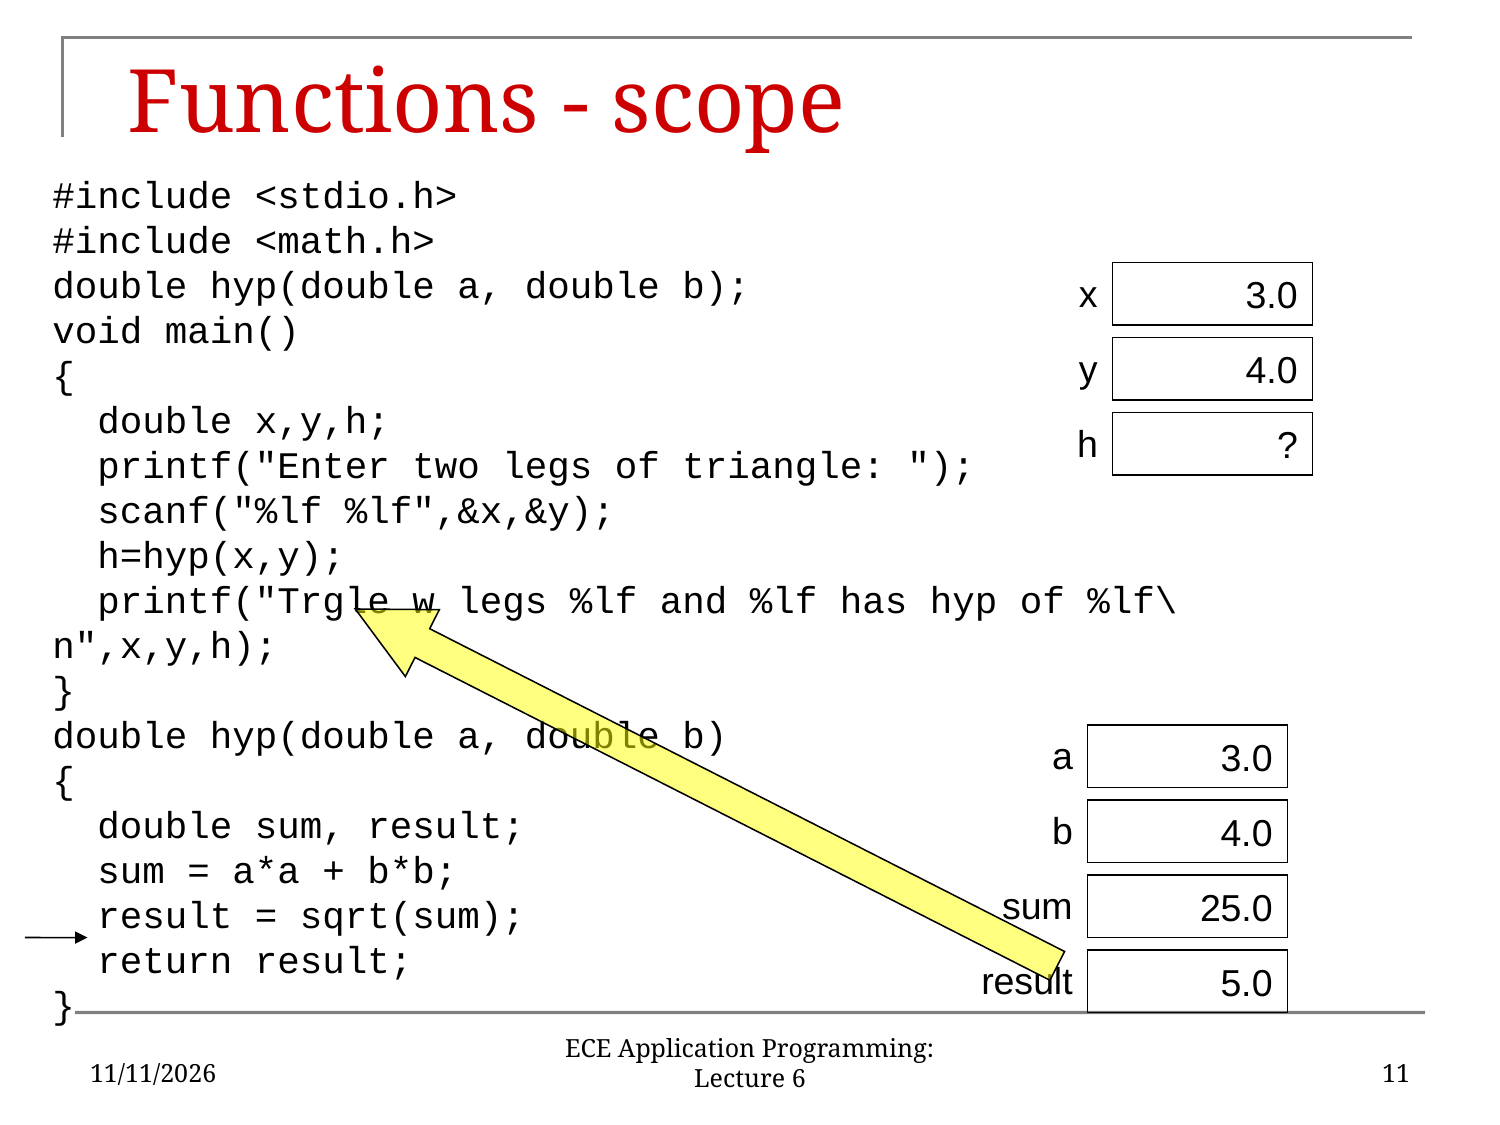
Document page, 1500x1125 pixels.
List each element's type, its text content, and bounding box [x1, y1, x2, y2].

text_box a [1024, 724, 1087, 785]
text_box x [1049, 262, 1112, 323]
footer ECE Application Programming: Lecture 6 [512, 1024, 988, 1101]
slide_number 11 [1074, 1023, 1426, 1100]
text_box h [1049, 412, 1112, 473]
text_box 3.0 [1112, 262, 1313, 325]
text_box 5.0 [1087, 949, 1288, 1013]
text_box [355, 608, 1065, 981]
text_box sum [924, 874, 1087, 935]
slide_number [74, 1023, 426, 1100]
text_box b [1024, 799, 1087, 860]
text_box 4.0 [1087, 799, 1288, 863]
text_box [24, 931, 88, 944]
text_box ? [1112, 412, 1313, 475]
text_box 25.0 [1087, 874, 1288, 938]
text_box y [1049, 337, 1112, 398]
text_box result [924, 949, 1087, 1010]
text_box 3.0 [1087, 724, 1288, 788]
text_box #include <stdio.h> #include <math.h> double hyp(double a, double b); void main() { double x,y,h; printf("Enter two legs of triangle: "); scanf("%lf %lf",&x,&y); h=hyp(x,y); printf("Trgle w legs %lf and %lf has hyp of %lf\n",x,y,h); } double hyp(double a, double b) { double sum, result; sum = a*a + b*b; result = sqrt(sum); return result; } [37, 163, 1413, 1078]
title Functions - scope [112, 37, 1388, 150]
text_box 4.0 [1112, 337, 1313, 400]
